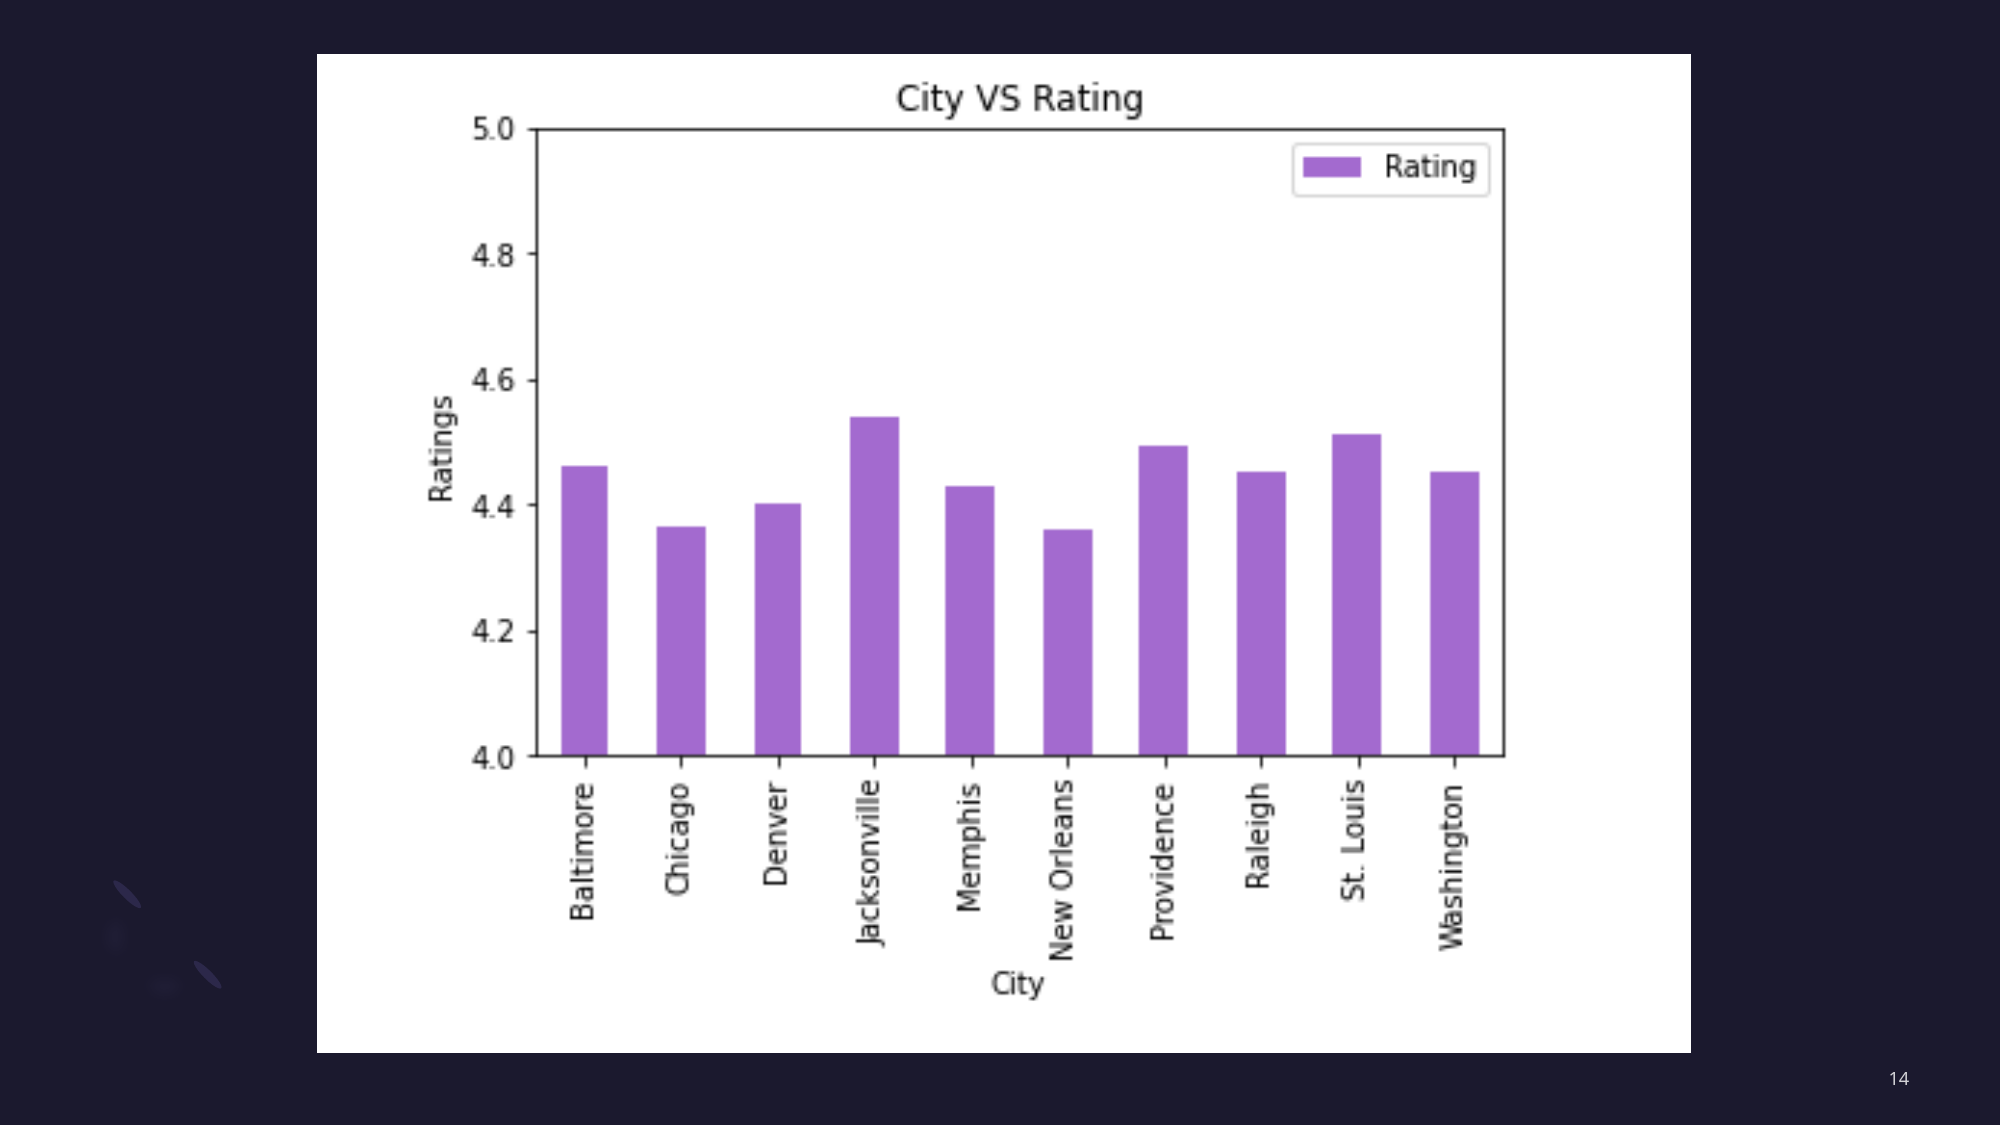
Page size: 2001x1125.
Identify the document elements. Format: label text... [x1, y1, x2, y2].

slide_number 14 [1632, 1067, 1910, 1093]
picture [317, 54, 1691, 1053]
